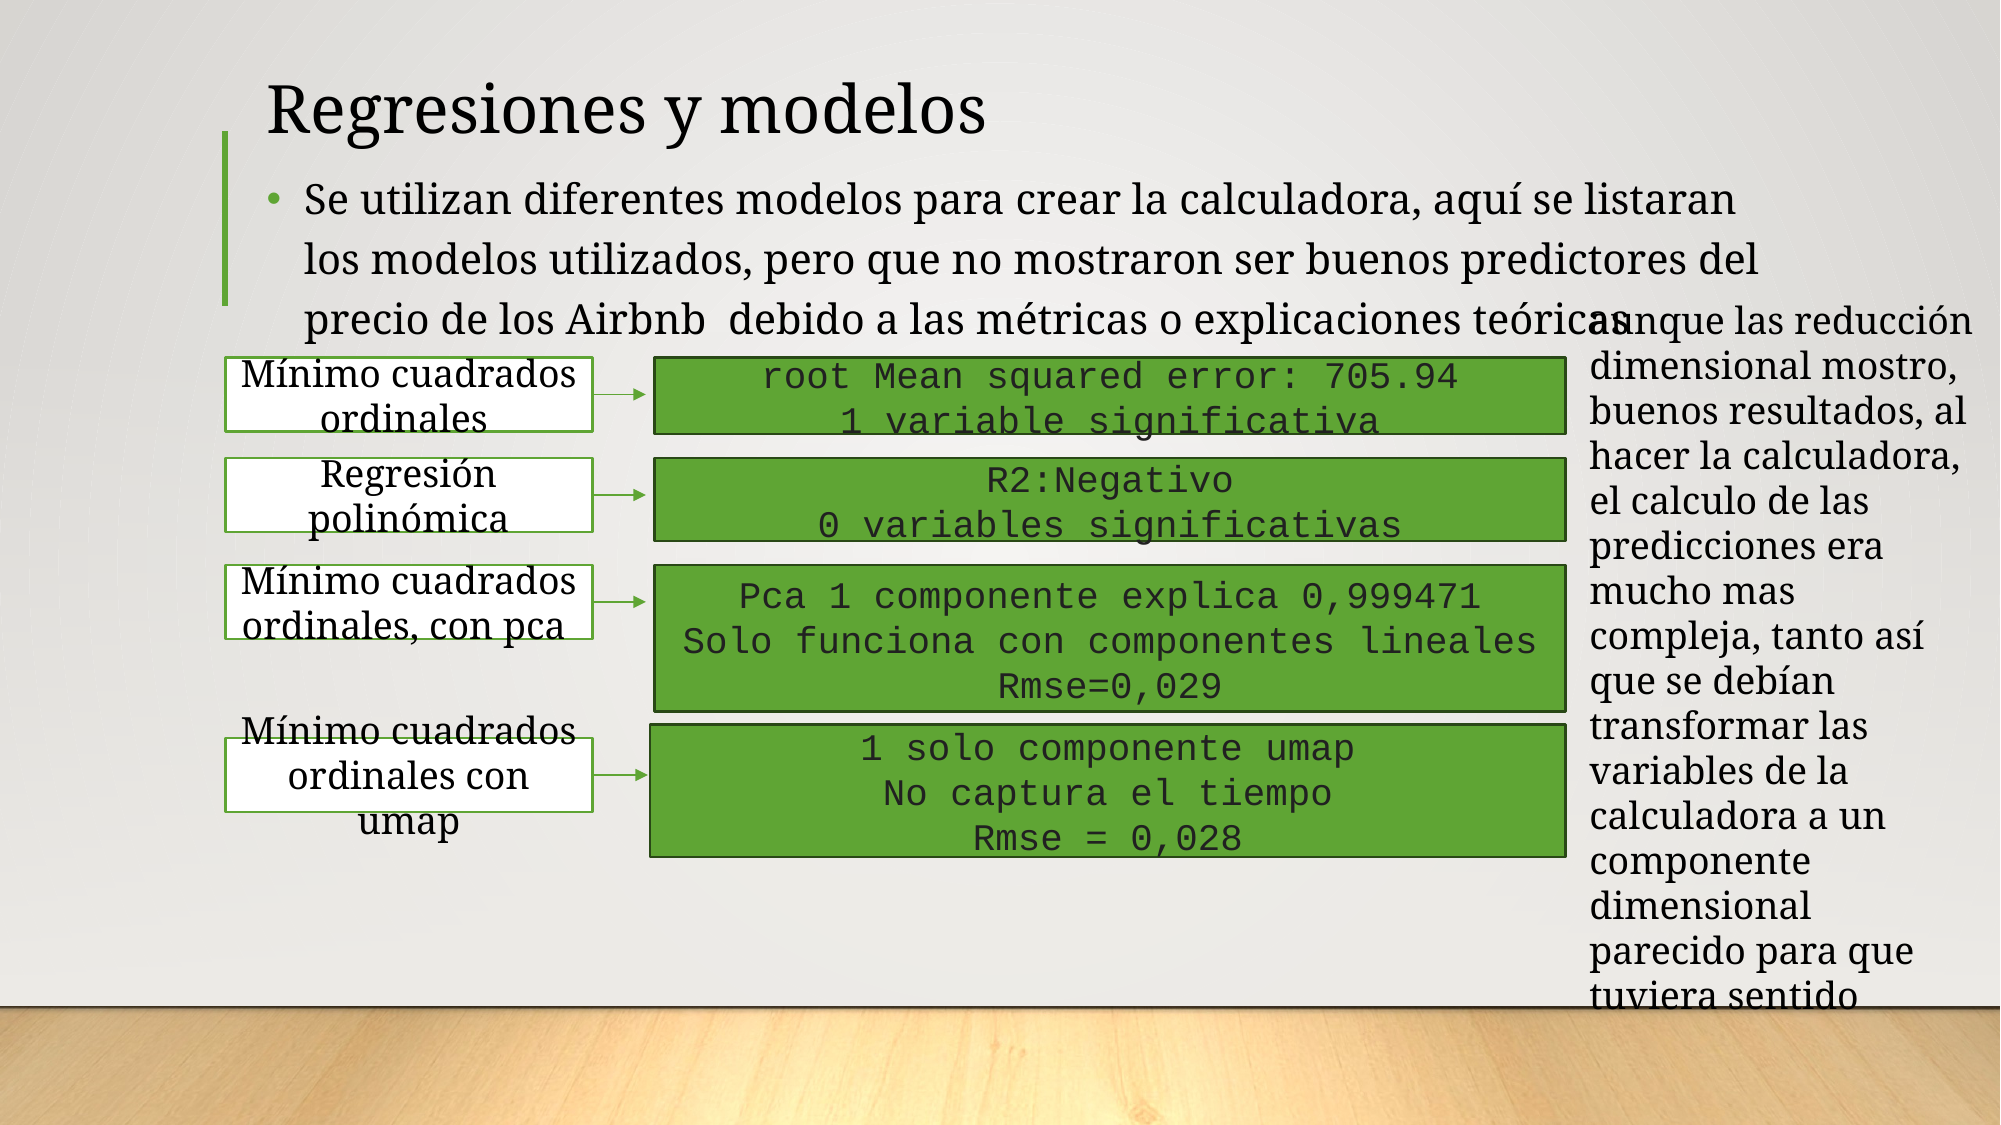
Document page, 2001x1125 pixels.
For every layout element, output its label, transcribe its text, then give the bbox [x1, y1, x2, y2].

text_box aunque las reducción dimensional mostro, buenos resultados, al hacer la calculadora, el calculo de las predicciones era mucho mas compleja, tanto así que se debían transformar las variables de la calculadora a un componente dimensional parecido para que tuviera sentido [1574, 289, 1990, 1025]
text_box root Mean squared error: 705.94 1 variable significativa [653, 356, 1567, 435]
text_box Pca 1 componente explica 0,999471 Solo funciona con componentes lineales Rmse=0,029 [653, 564, 1567, 713]
text_box Regresión polinómica [224, 457, 594, 533]
text_box Mínimo cuadrados ordinales, con pca [224, 564, 594, 640]
text_box R2:Negativo 0 variables significativas [653, 457, 1567, 542]
picture [0, 1006, 2000, 1125]
text_box 1 solo componente umap No captura el tiempo Rmse = 0,028 [649, 723, 1567, 858]
text_box Mínimo cuadrados ordinales [224, 356, 594, 433]
title Regresiones y modelos [251, 40, 1814, 155]
list Se utilizan diferentes modelos para crear la calculadora, aquí se listaran los modelos utilizados, pero que no mostraron ser buenos predictores del precio de los Airbnb debido a las métricas o explicaciones teóricas [251, 155, 1814, 871]
text_box Mínimo cuadrados ordinales con umap [224, 737, 594, 813]
